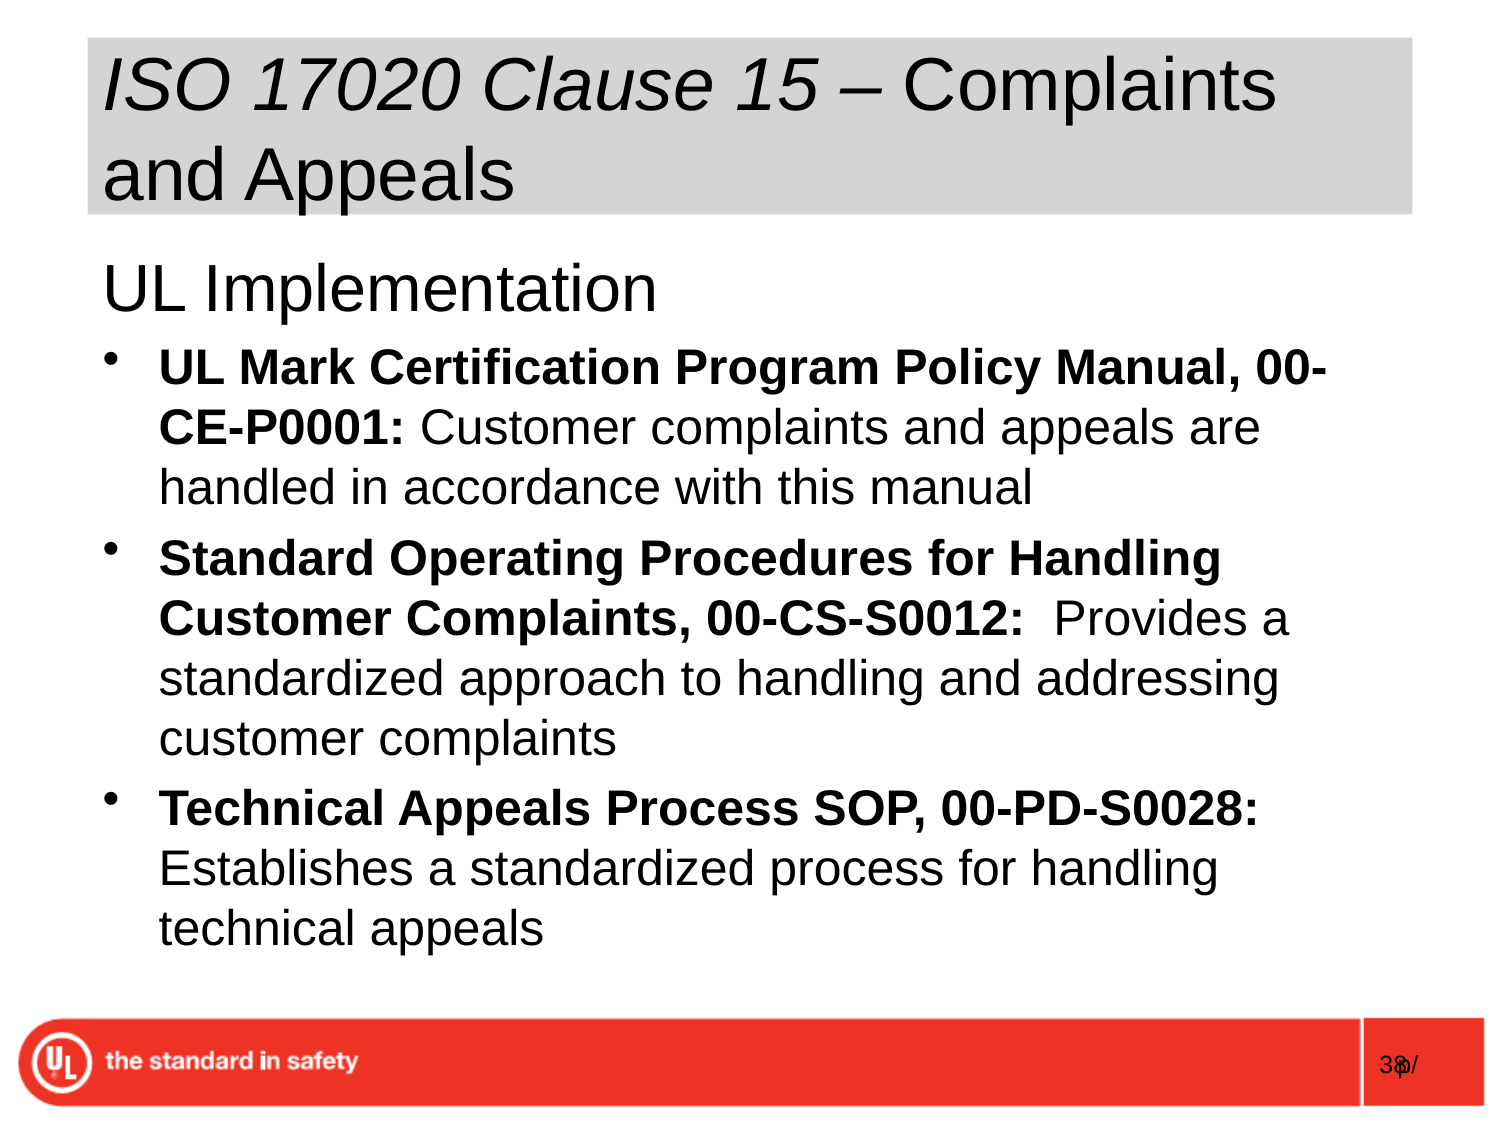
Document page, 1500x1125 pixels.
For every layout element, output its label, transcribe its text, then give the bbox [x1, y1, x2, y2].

title ISO 17020 Clause 15 – Complaints and Appeals [87, 37, 1413, 215]
picture [0, 1001, 1500, 1125]
list UL Implementation UL Mark Certification Program Policy Manual, 00-CE-P0001: Customer complaints and appeals are handled in accordance with this manual Standard Operating Procedures for Handling Customer Complaints, 00-CS-S0012: Provides a standardized approach to handling and addressing customer complaints Technical Appeals Process SOP, 00-PD-S0028: Establishes a standardized process for handling technical appeals [87, 237, 1388, 1063]
